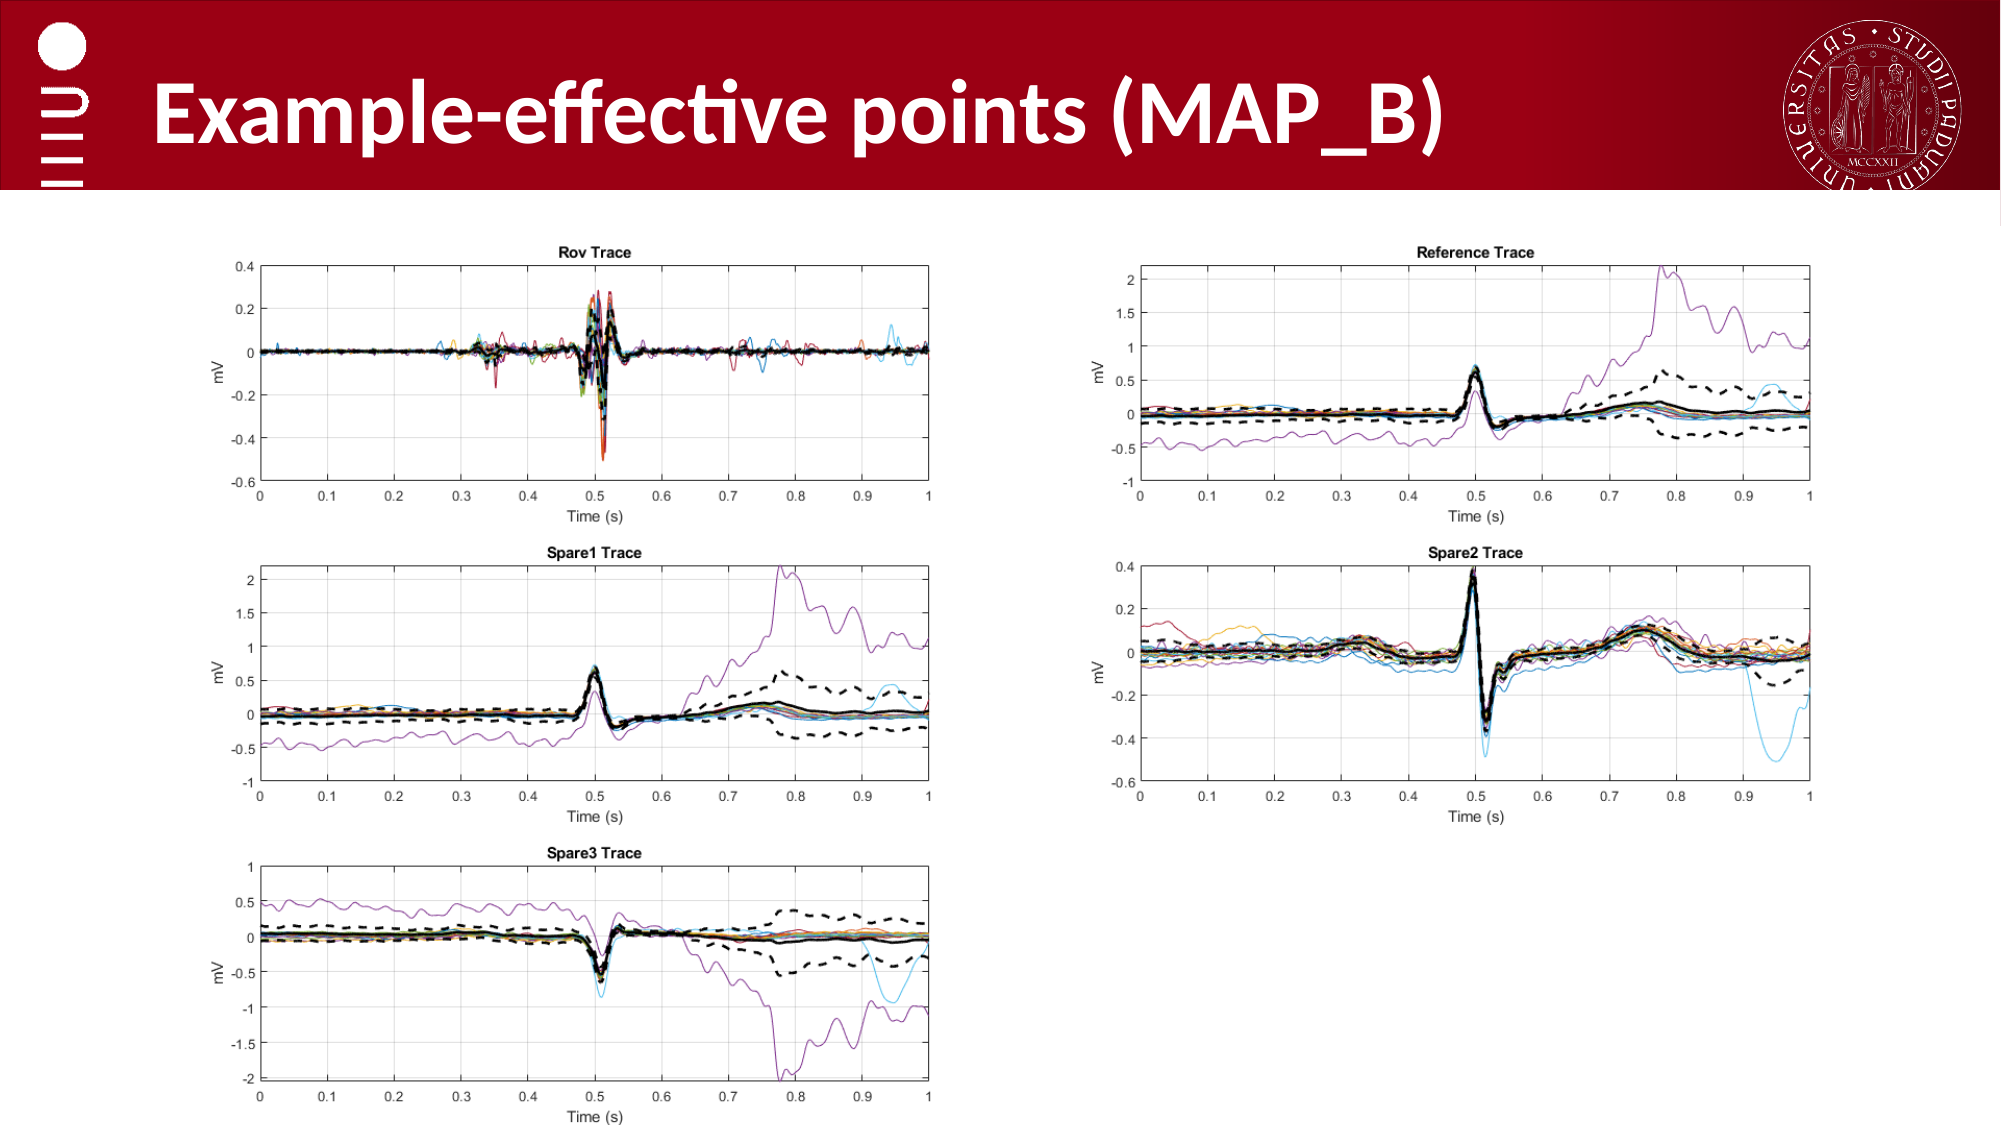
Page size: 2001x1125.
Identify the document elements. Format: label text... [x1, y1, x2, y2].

title Example-effective points (MAP_B) [137, 34, 1610, 190]
picture [0, 20, 2000, 1125]
